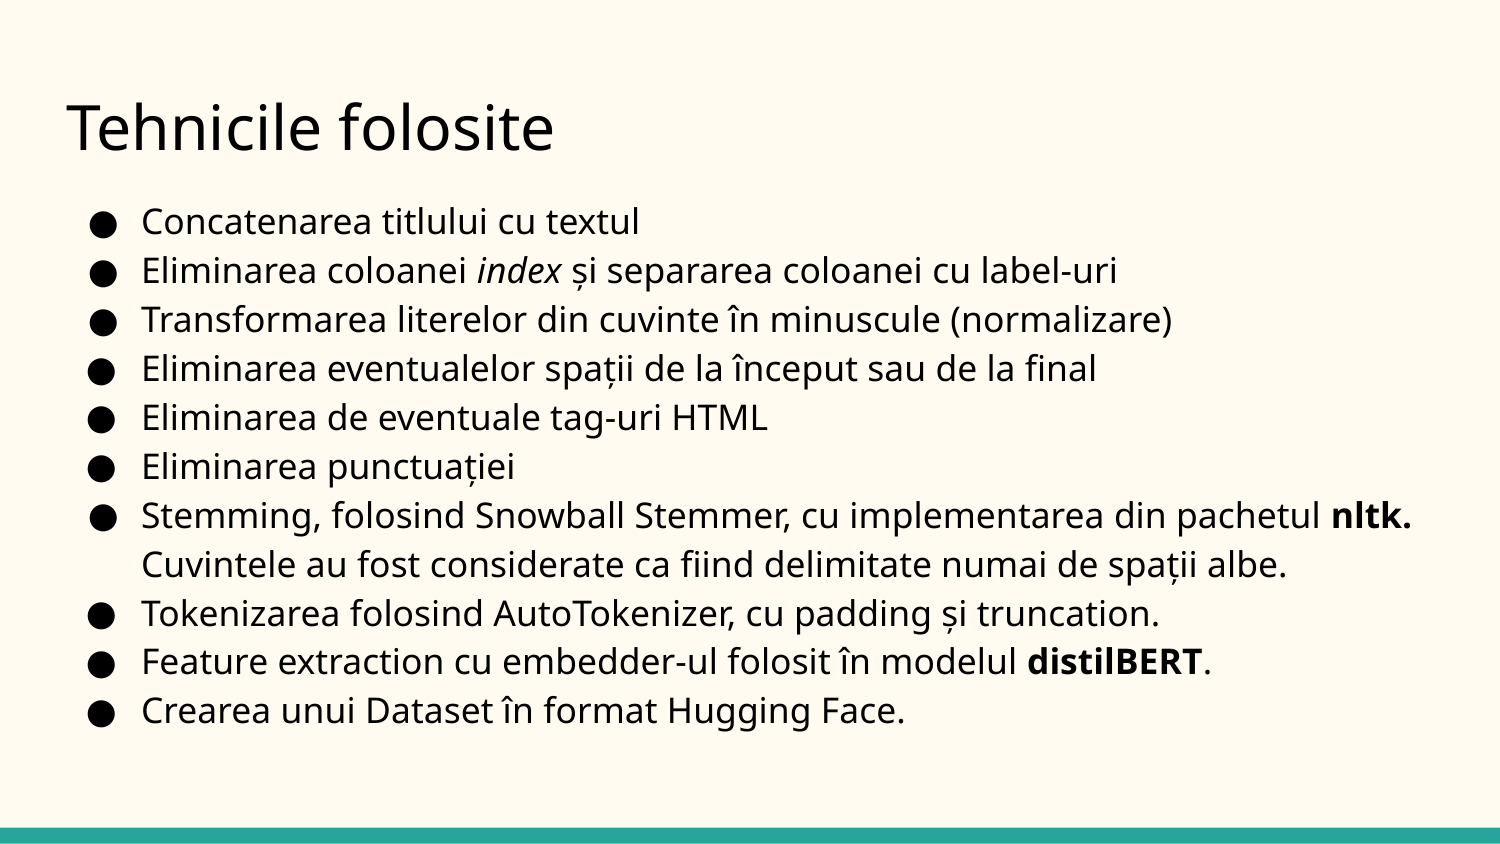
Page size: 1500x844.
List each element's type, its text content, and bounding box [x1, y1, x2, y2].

list Concatenarea titlului cu textul Eliminarea coloanei index și separarea coloanei cu label-uri Transformarea literelor din cuvinte în minuscule (normalizare) Eliminarea eventualelor spații de la început sau de la final Eliminarea de eventuale tag-uri HTML Eliminarea punctuației Stemming, folosind Snowball Stemmer, cu implementarea din pachetul nltk. Cuvintele au fost considerate ca fiind delimitate numai de spații albe. Tokenizarea folosind AutoTokenizer, cu padding și truncation. Feature extraction cu embedder-ul folosit în modelul distilBERT. Crearea unui Dataset în format Hugging Face. [51, 177, 1449, 750]
title Tehnicile folosite [51, 72, 1449, 174]
